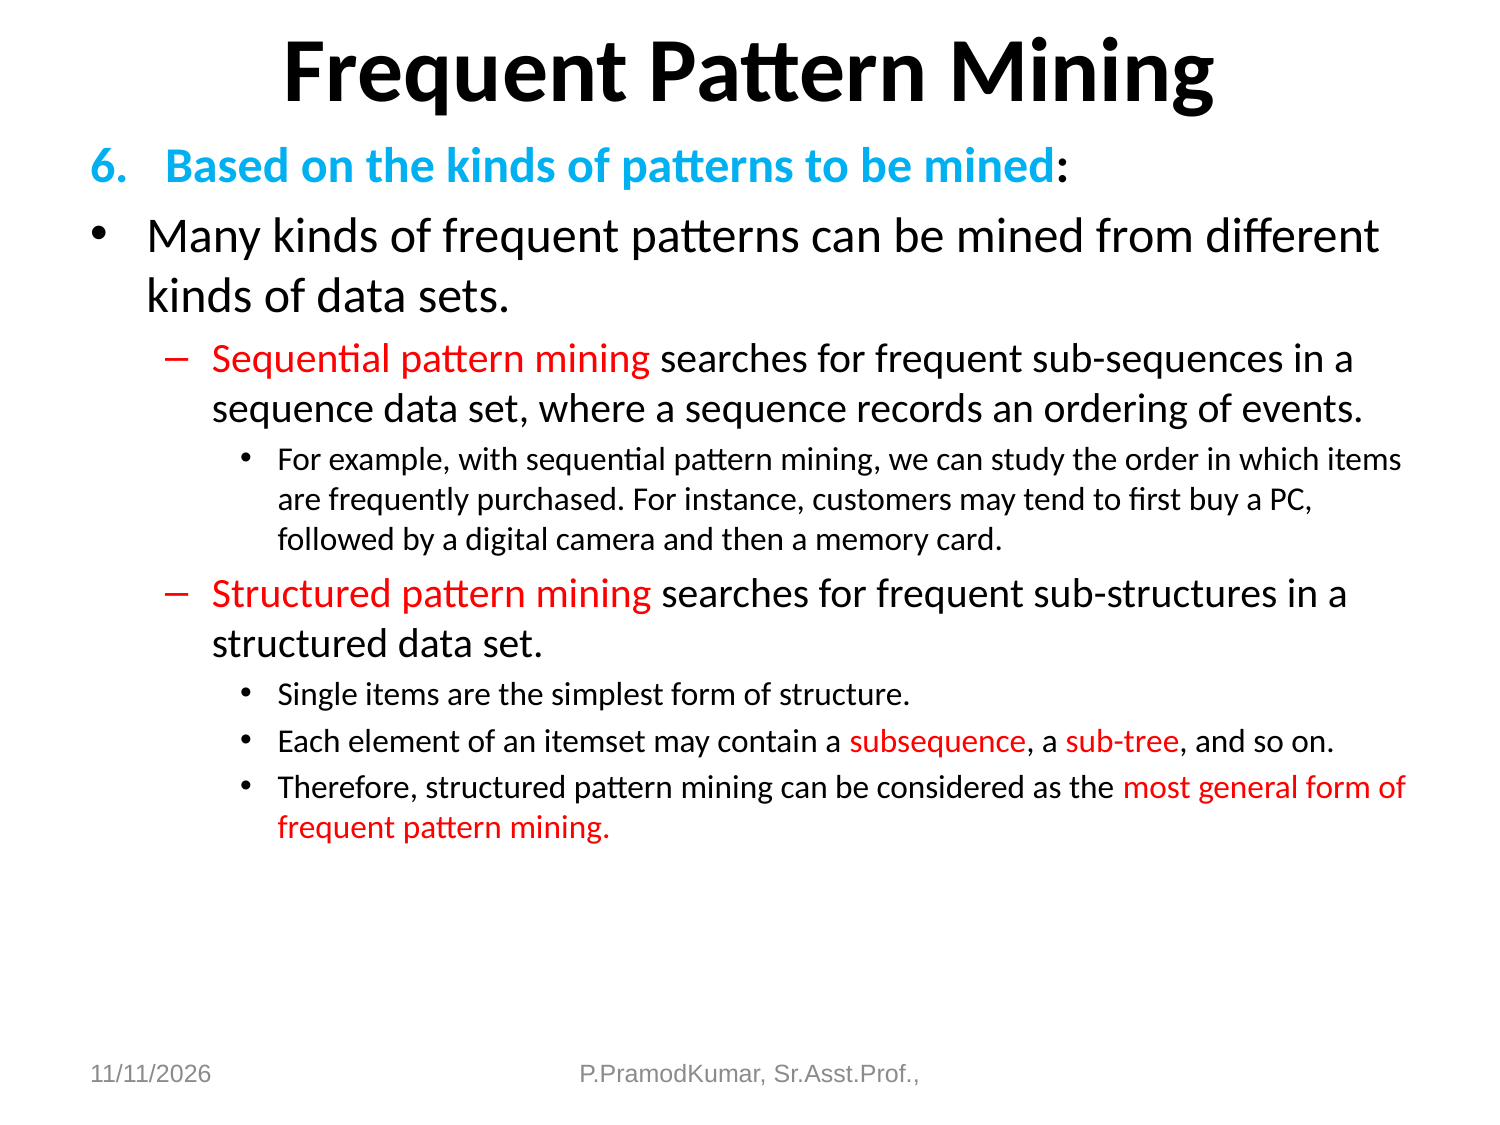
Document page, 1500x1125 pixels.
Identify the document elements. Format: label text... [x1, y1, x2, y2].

list Based on the kinds of patterns to be mined: Many kinds of frequent patterns can be mined from different kinds of data sets. Sequential pattern mining searches for frequent sub-sequences in a sequence data set, where a sequence records an ordering of events. For example, with sequential pattern mining, we can study the order in which items are frequently purchased. For instance, customers may tend to first buy a PC, followed by a digital camera and then a memory card. Structured pattern mining searches for frequent sub-structures in a structured data set. Single items are the simplest form of structure. Each element of an itemset may contain a subsequence, a sub-tree, and so on. Therefore, structured pattern mining can be considered as the most general form of frequent pattern mining. [75, 125, 1425, 1063]
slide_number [75, 1042, 425, 1103]
title Frequent Pattern Mining [75, 24, 1425, 105]
footer P.PramodKumar, Sr.Asst.Prof., [512, 1042, 988, 1103]
